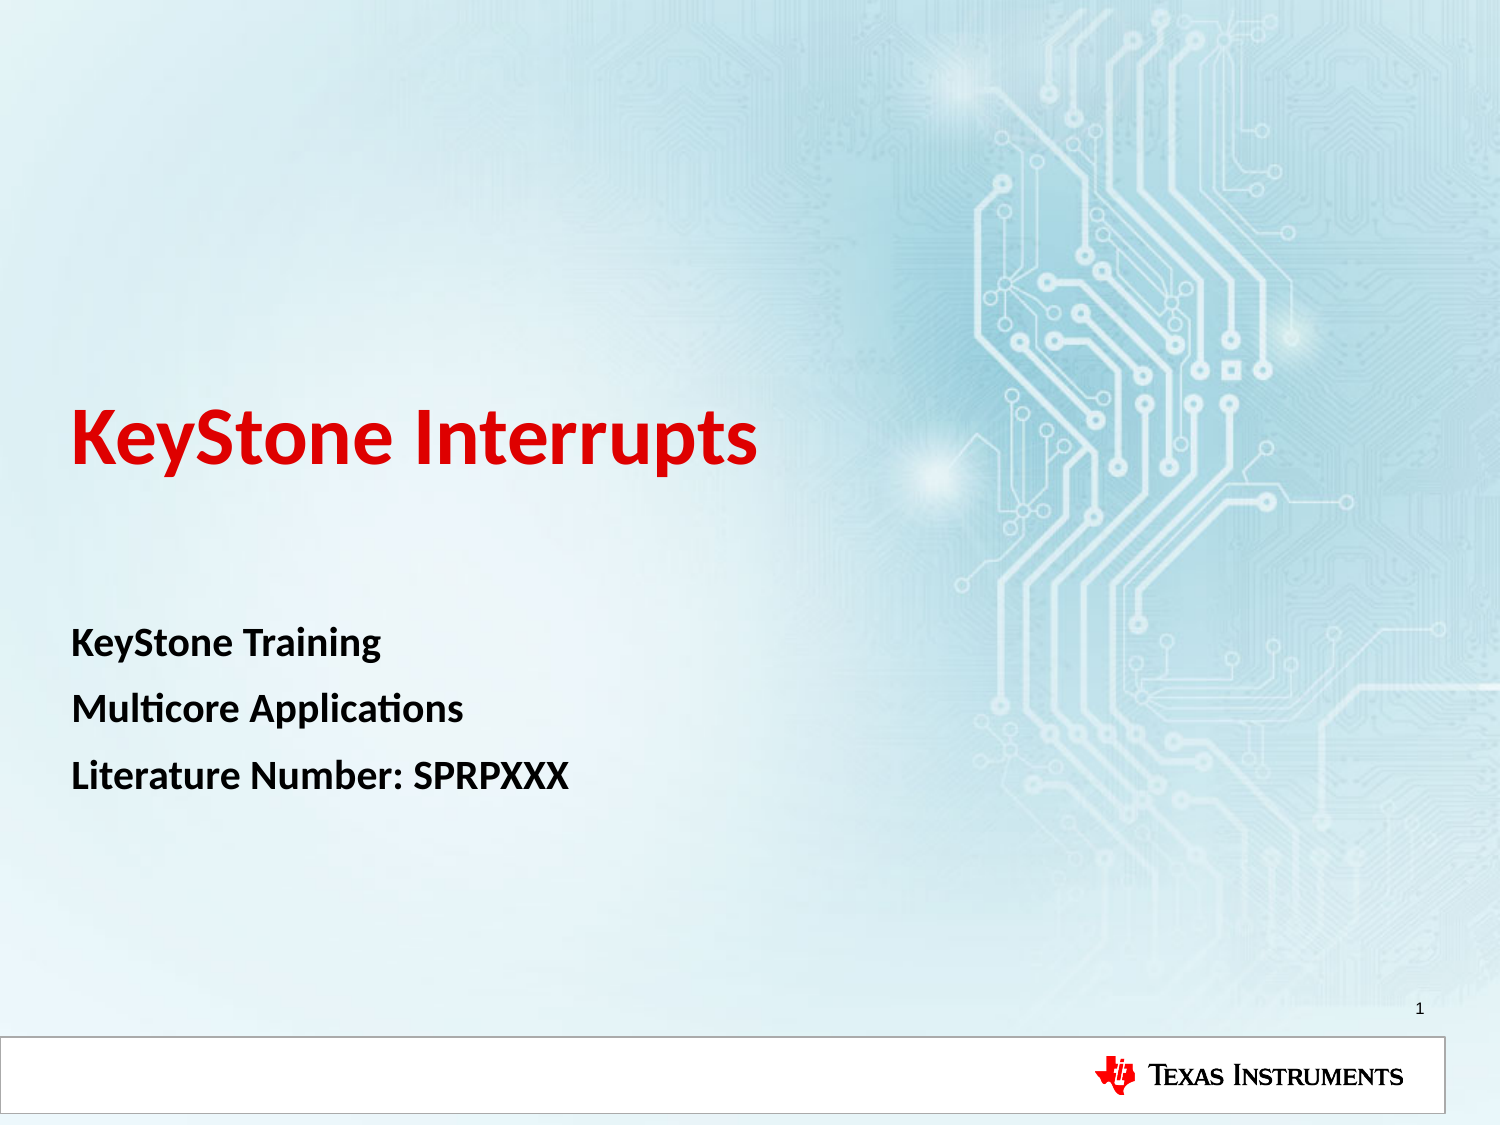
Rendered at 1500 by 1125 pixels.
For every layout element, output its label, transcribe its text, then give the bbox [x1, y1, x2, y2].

title KeyStone Interrupts [56, 318, 1444, 561]
picture [0, 0, 1500, 1125]
slide_number 1 [1089, 990, 1440, 1025]
subtitle KeyStone Training Multicore Applications Literature Number: SPRPXXX [56, 606, 1444, 851]
picture [1095, 1056, 1403, 1095]
